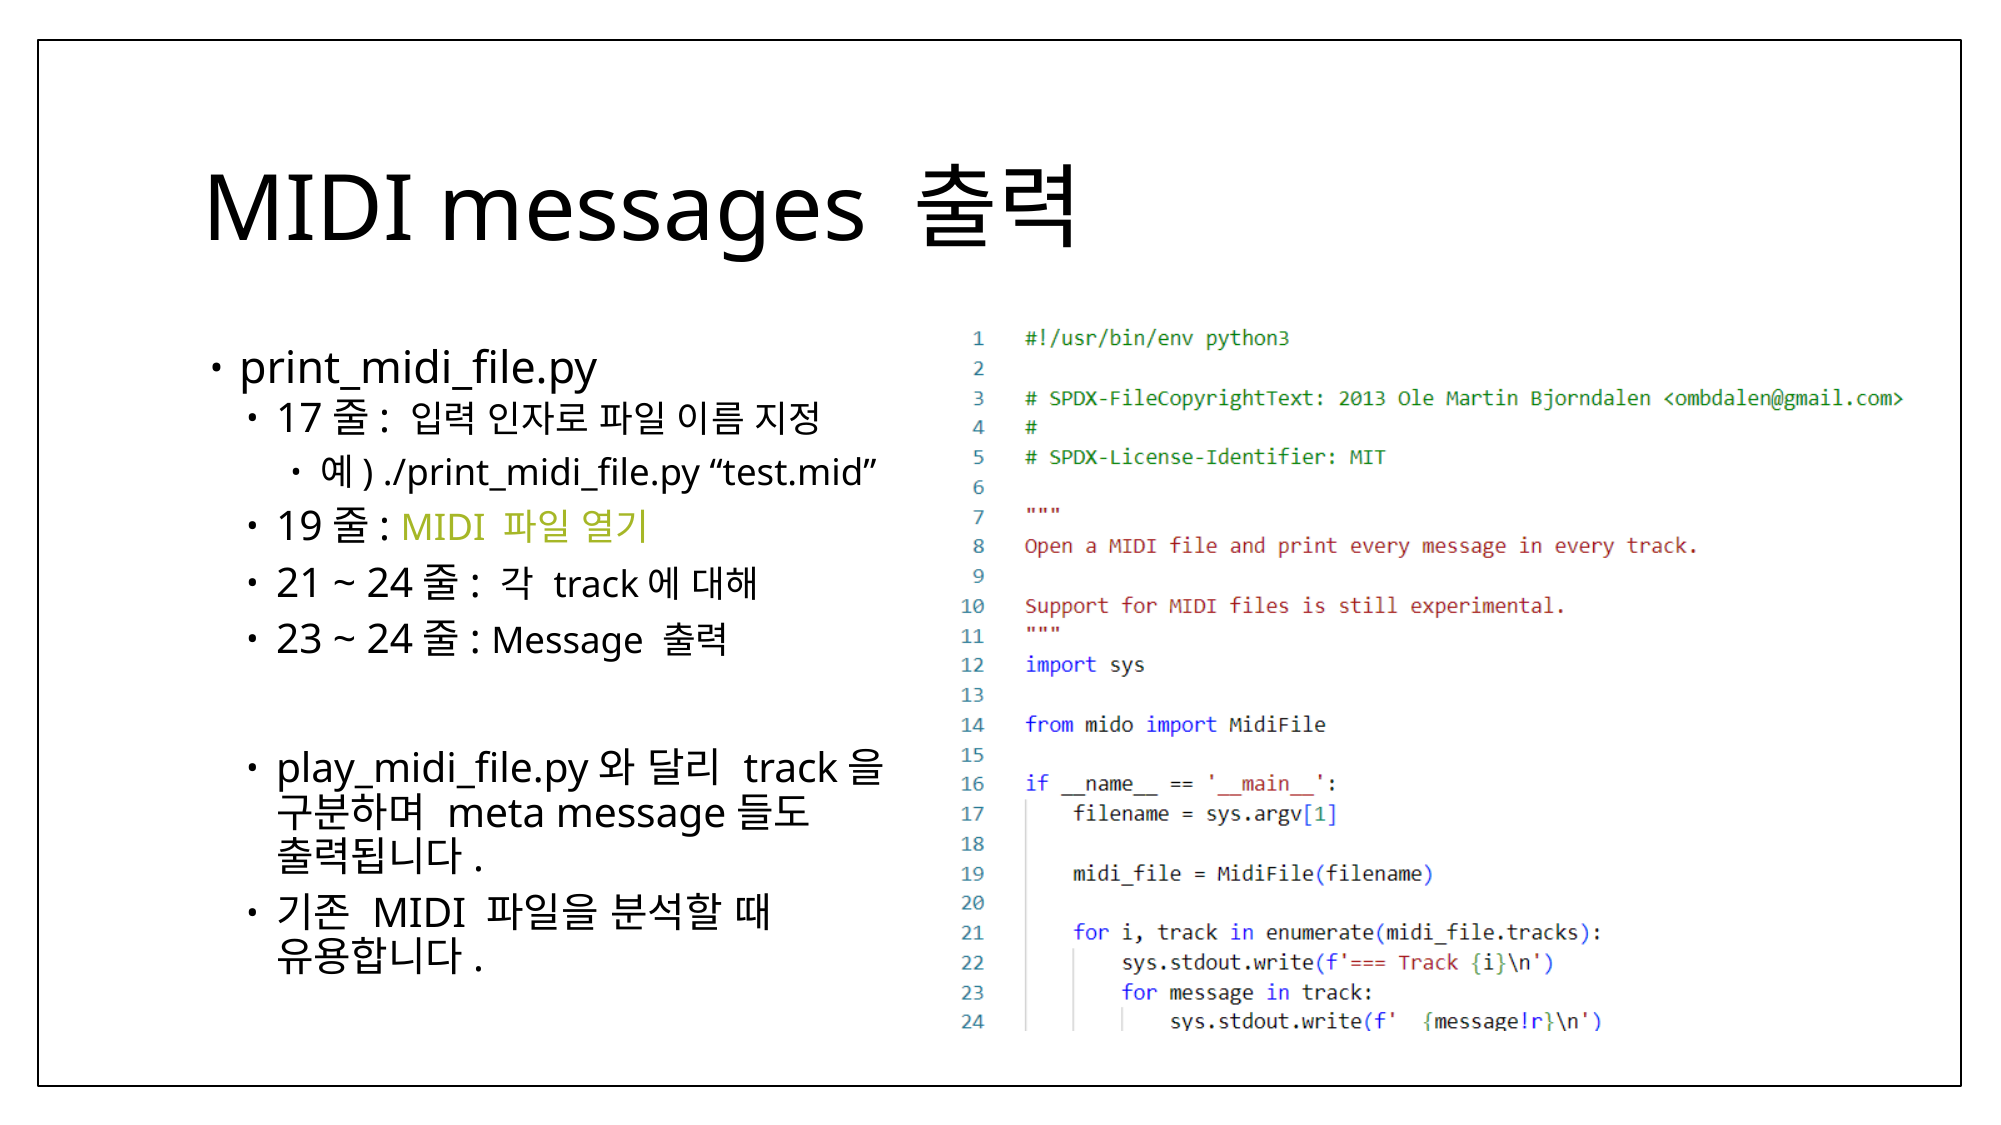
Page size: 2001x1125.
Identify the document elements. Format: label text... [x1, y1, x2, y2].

picture [949, 324, 1907, 1032]
title MIDI messages 출력 [187, 99, 1808, 323]
list print_midi_file.py 17줄: 입력 인자로 파일 이름 지정 예) ./print_midi_file.py “test.mid” 19줄: MIDI 파일 열기 21 ~ 24줄: 각 track에 대해 23 ~ 24줄: Message 출력 play_midi_file.py와 달리 track을 구분하며 meta message들도 출력됩니다. 기존 MIDI 파일을 분석할 때 유용합니다. [187, 337, 915, 1000]
